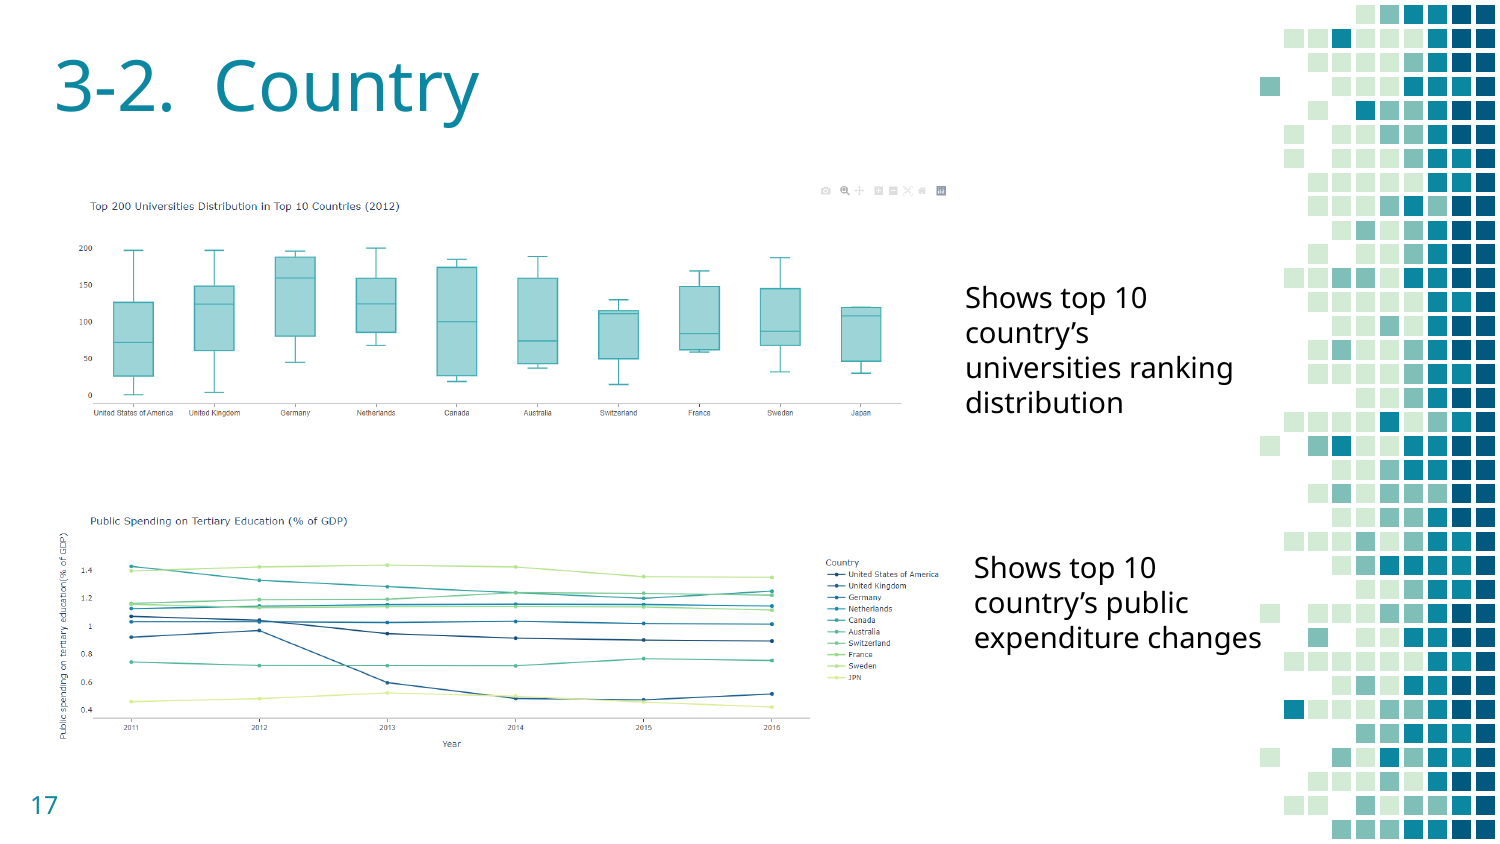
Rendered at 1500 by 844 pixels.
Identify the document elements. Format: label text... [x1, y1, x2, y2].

text_box Shows top 10 country’s universities ranking distribution [1013, 264, 1269, 470]
picture [0, 168, 1009, 757]
text_box Shows top 10 country’s public expenditure changes [1013, 534, 1278, 705]
slide_number ‹#› [15, 774, 105, 839]
title 3-2. Country [39, 0, 1461, 141]
